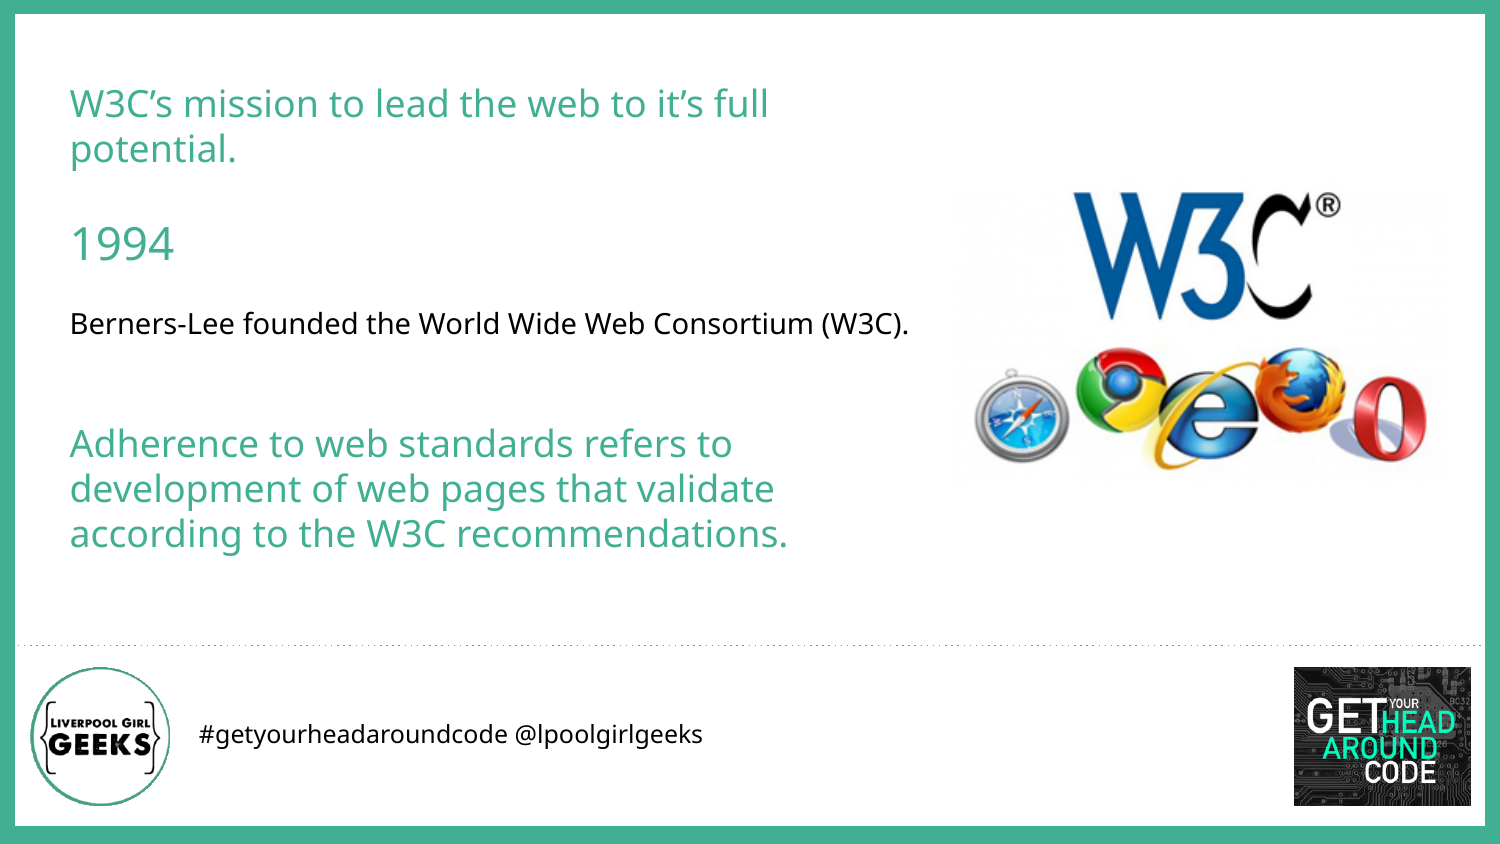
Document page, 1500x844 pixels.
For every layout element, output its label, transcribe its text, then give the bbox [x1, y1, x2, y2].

text_box W3C’s mission to lead the web to it’s full potential. 1994 Berners-Lee founded the World Wide Web Consortium (W3C). Adherence to web standards refers to development of web pages that validate according to the W3C recommendations. [54, 65, 952, 170]
picture [950, 169, 1447, 483]
picture [30, 666, 170, 807]
picture [1293, 666, 1472, 807]
text_box [13, 12, 1487, 828]
text_box #getyourheadaroundcode @lpoolgirlgeeks [183, 703, 1255, 828]
